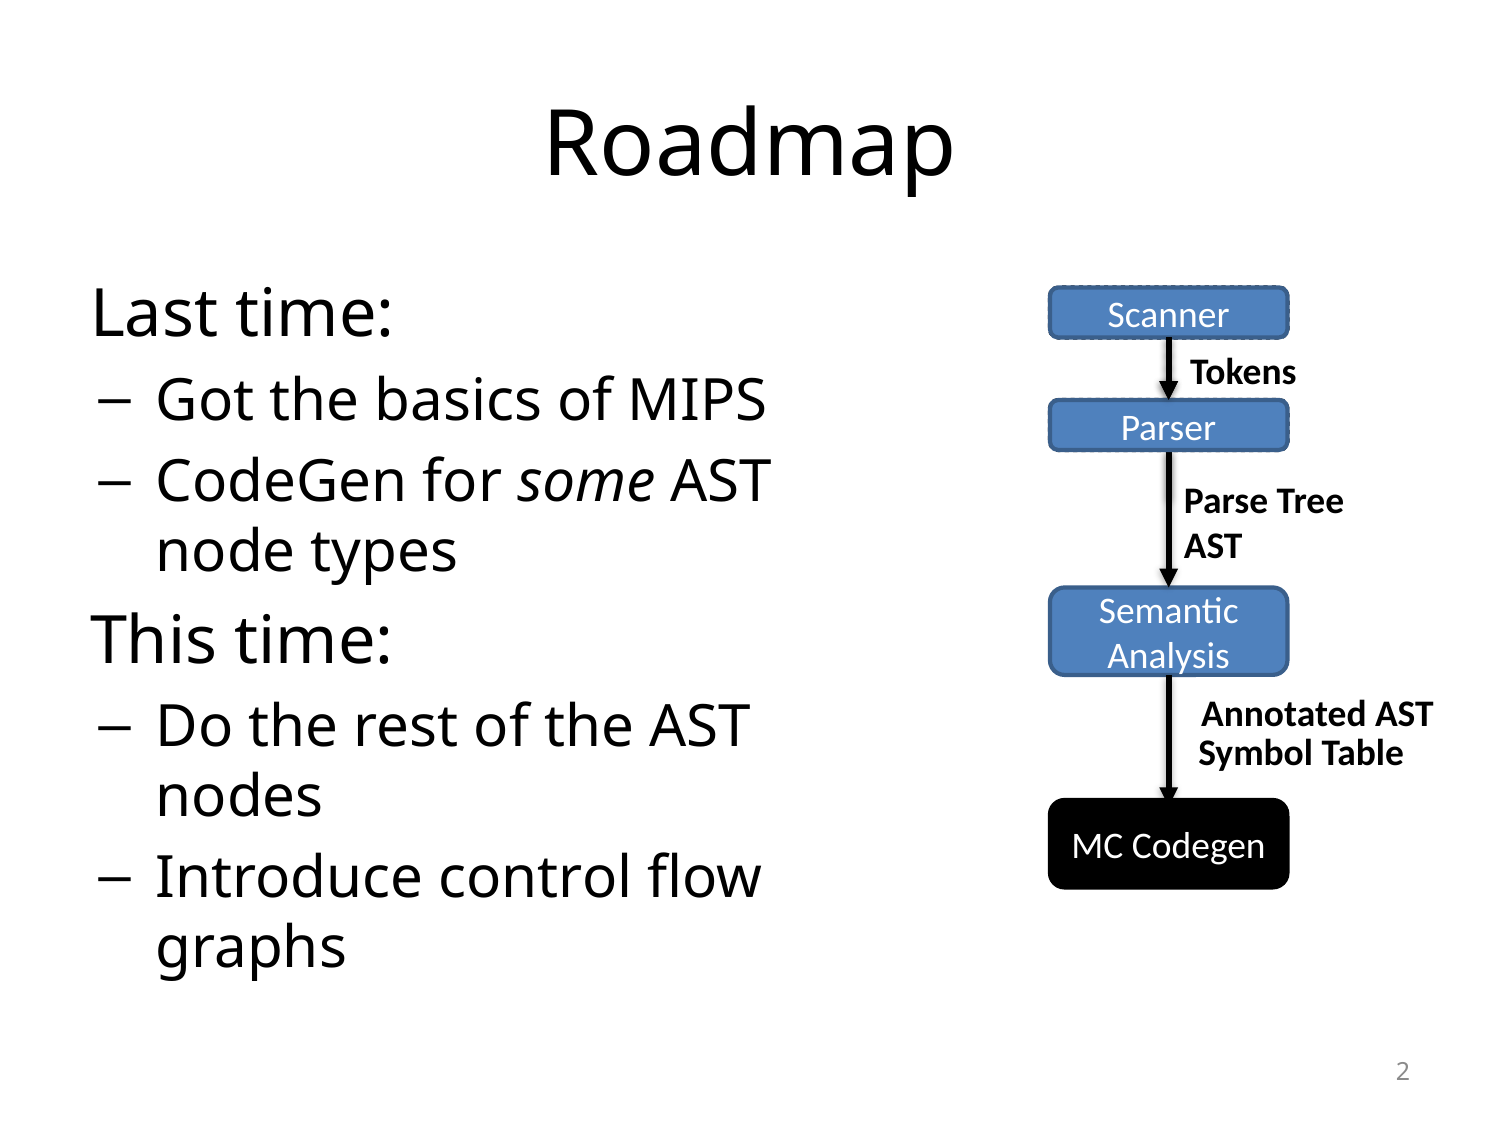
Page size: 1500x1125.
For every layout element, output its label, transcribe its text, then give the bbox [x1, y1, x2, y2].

text_box Tokens [1175, 339, 1312, 400]
text_box Scanner [1047, 285, 1290, 340]
text_box MC Codegen [1047, 797, 1290, 890]
text_box Parse Tree AST [1177, 468, 1360, 574]
list Last time: Got the basics of MIPS CodeGen for some AST node types This time: Do the rest of the AST nodes Introduce control flow graphs [75, 262, 888, 1050]
slide_number 2 [1074, 1042, 1425, 1103]
title Roadmap [75, 45, 1425, 233]
text_box Annotated AST [1186, 681, 1449, 741]
text_box Semantic Analysis [1047, 585, 1290, 678]
text_box Parser [1047, 397, 1290, 453]
text_box Symbol Table [1183, 720, 1420, 781]
